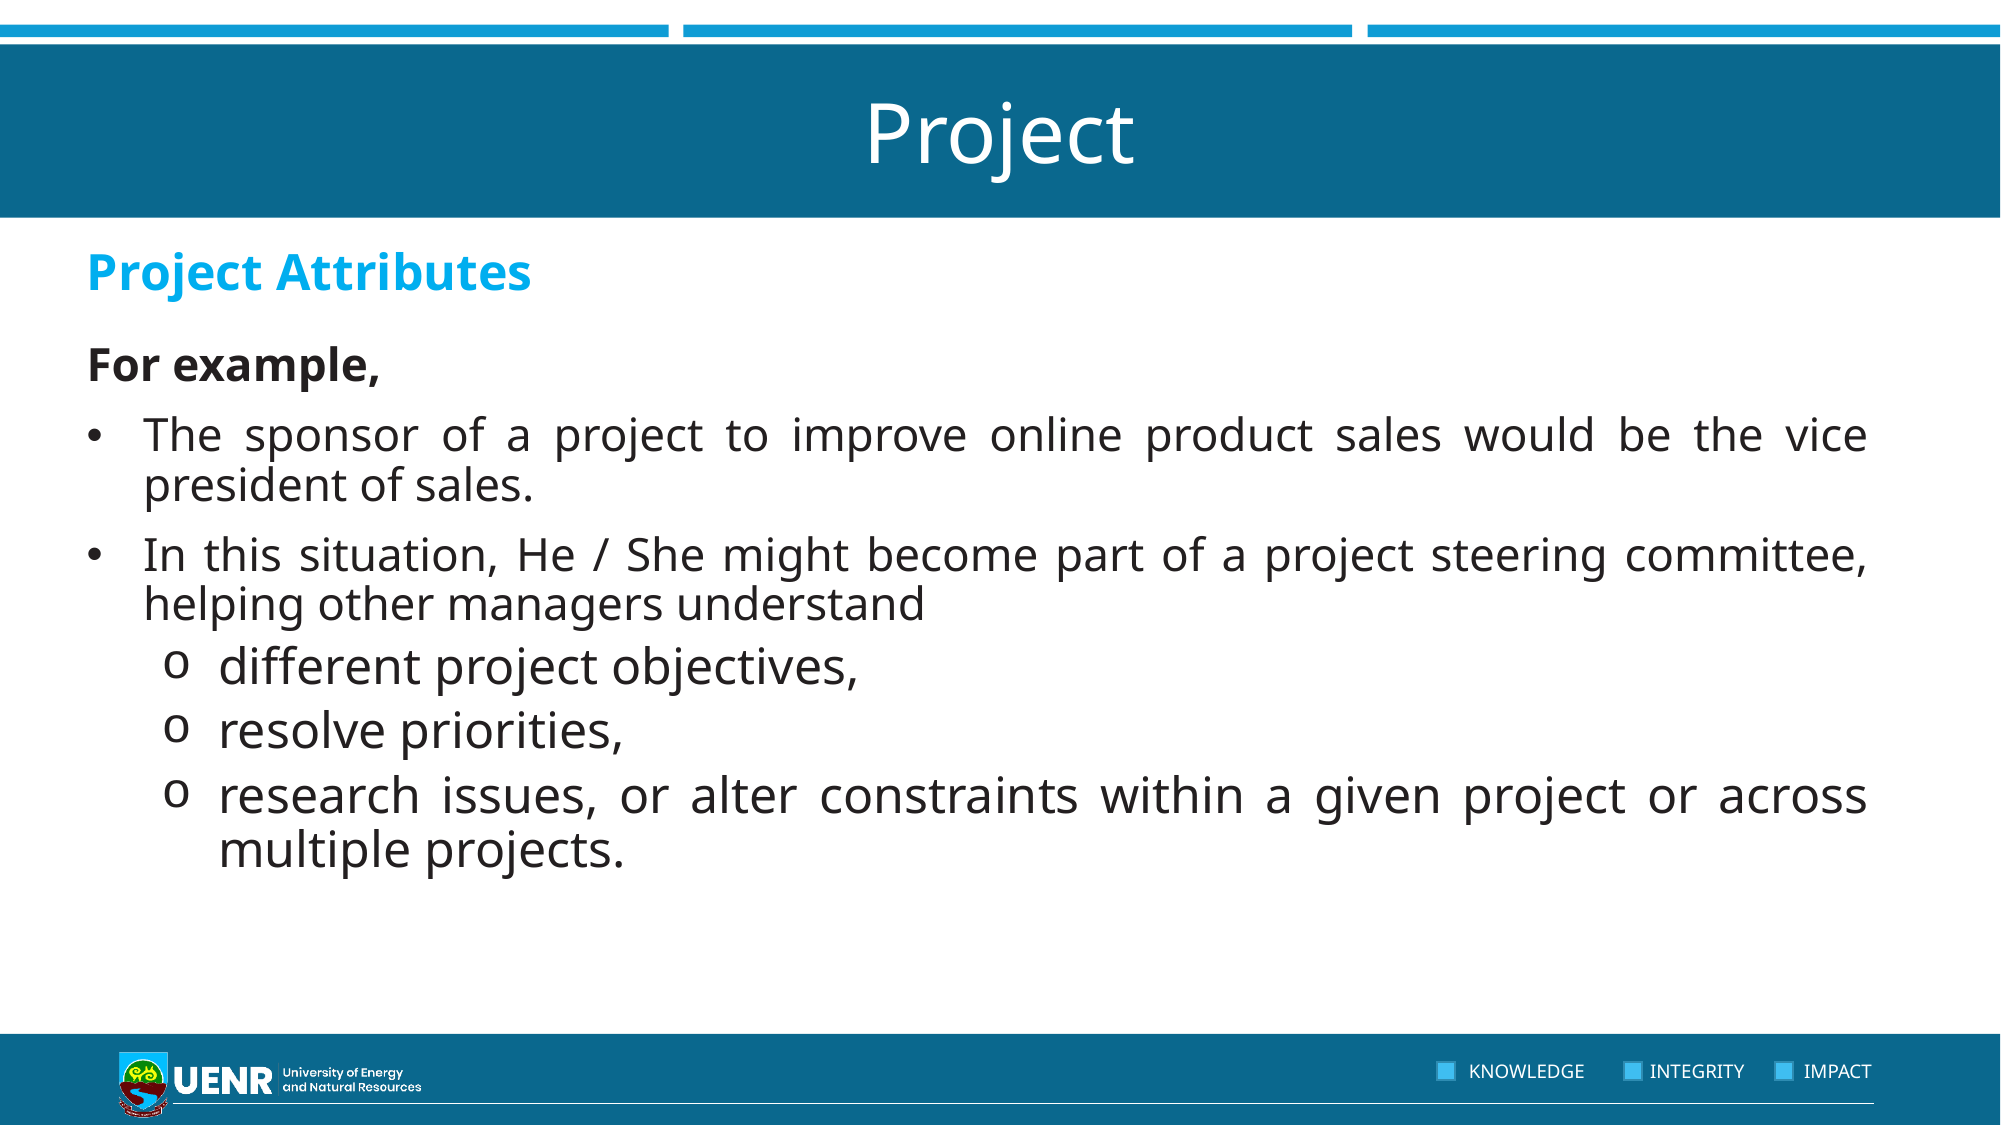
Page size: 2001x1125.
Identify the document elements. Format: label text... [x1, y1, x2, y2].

text_box For example, The sponsor of a project to improve online product sales would be the vice president of sales. In this situation, He / She might become part of a project steering committee, helping other managers understand different project objectives, resolve priorities, research issues, or alter constraints within a given project or across multiple projects. [71, 334, 1885, 1125]
title Project [137, 65, 1863, 190]
list Project Attributes [71, 240, 1797, 334]
